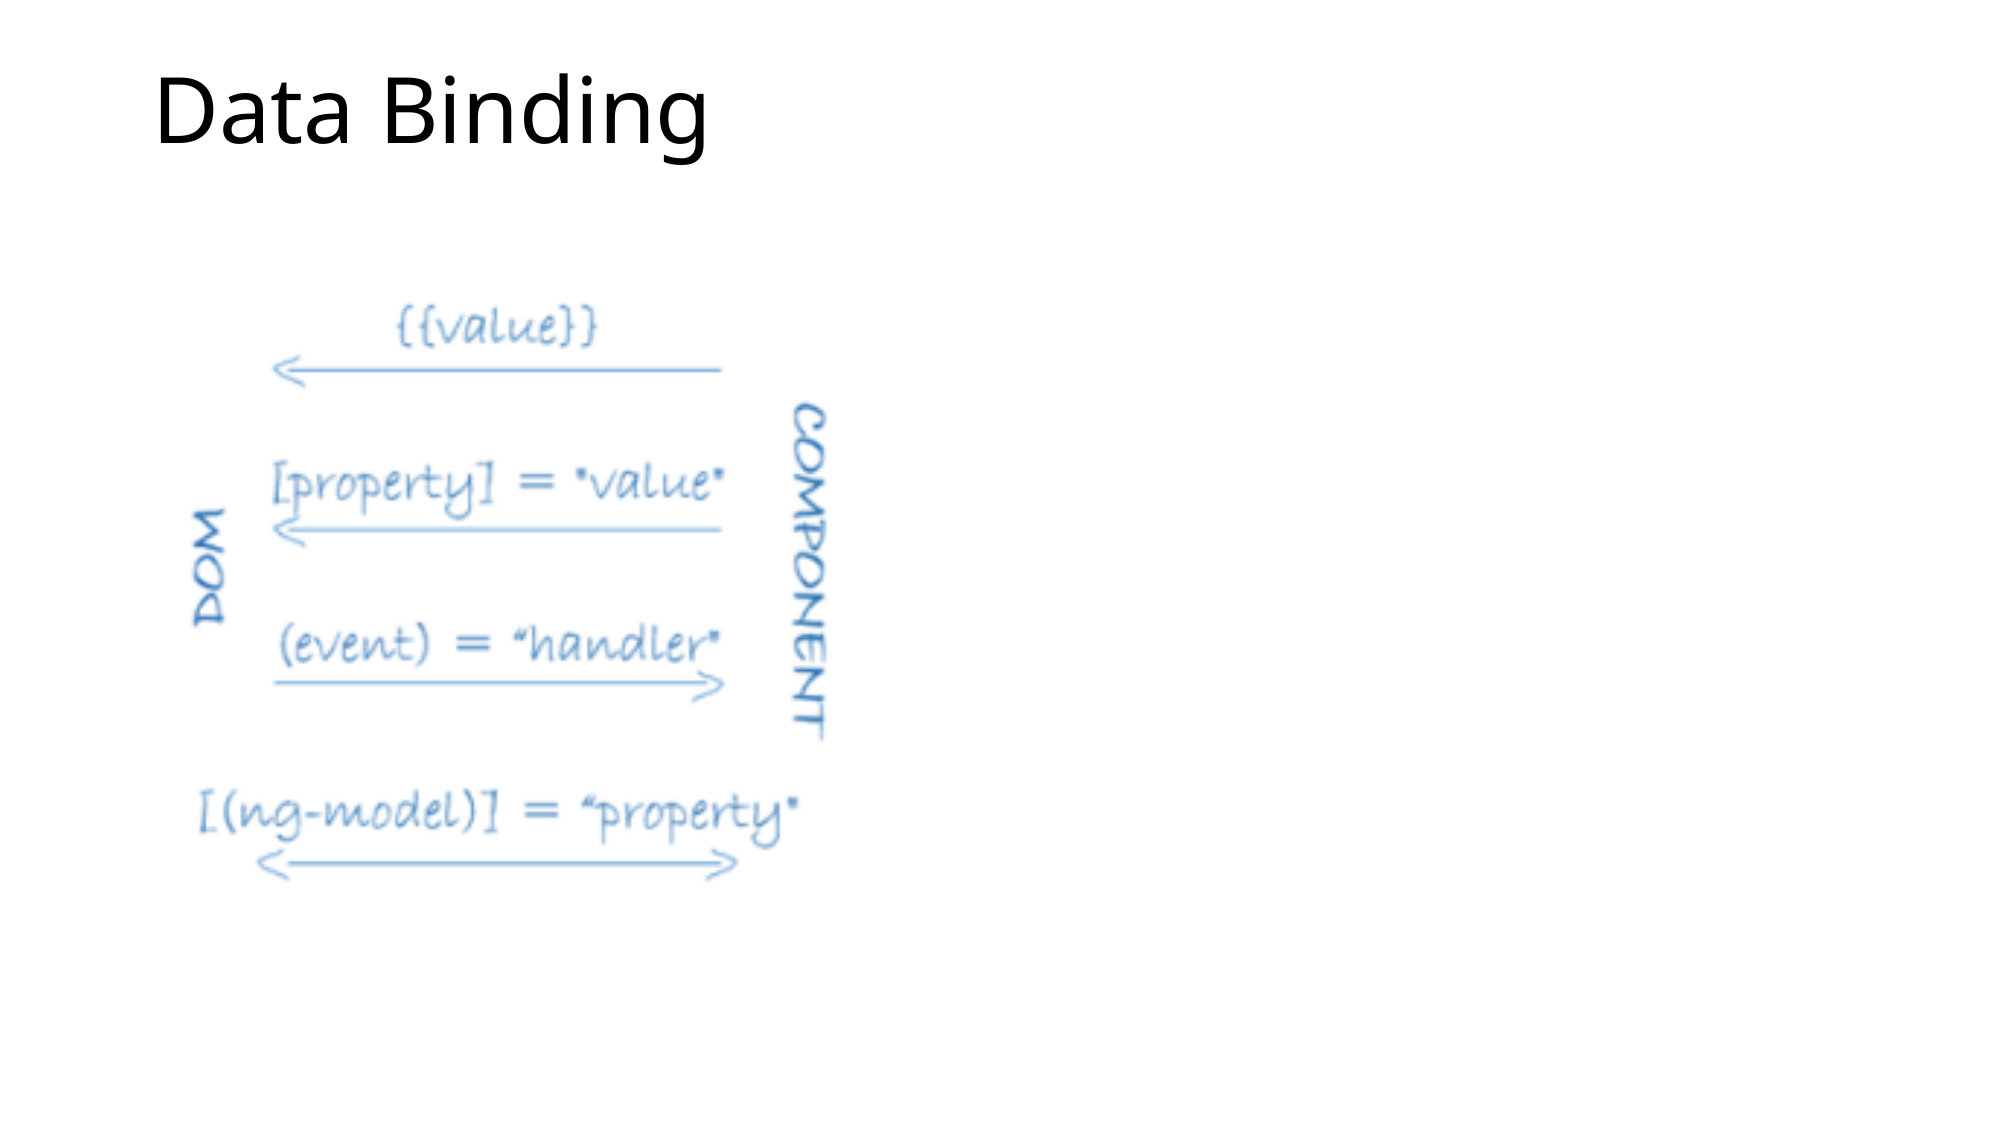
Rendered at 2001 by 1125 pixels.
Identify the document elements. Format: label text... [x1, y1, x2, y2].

title Data Binding [137, 59, 1863, 278]
picture [137, 277, 865, 903]
